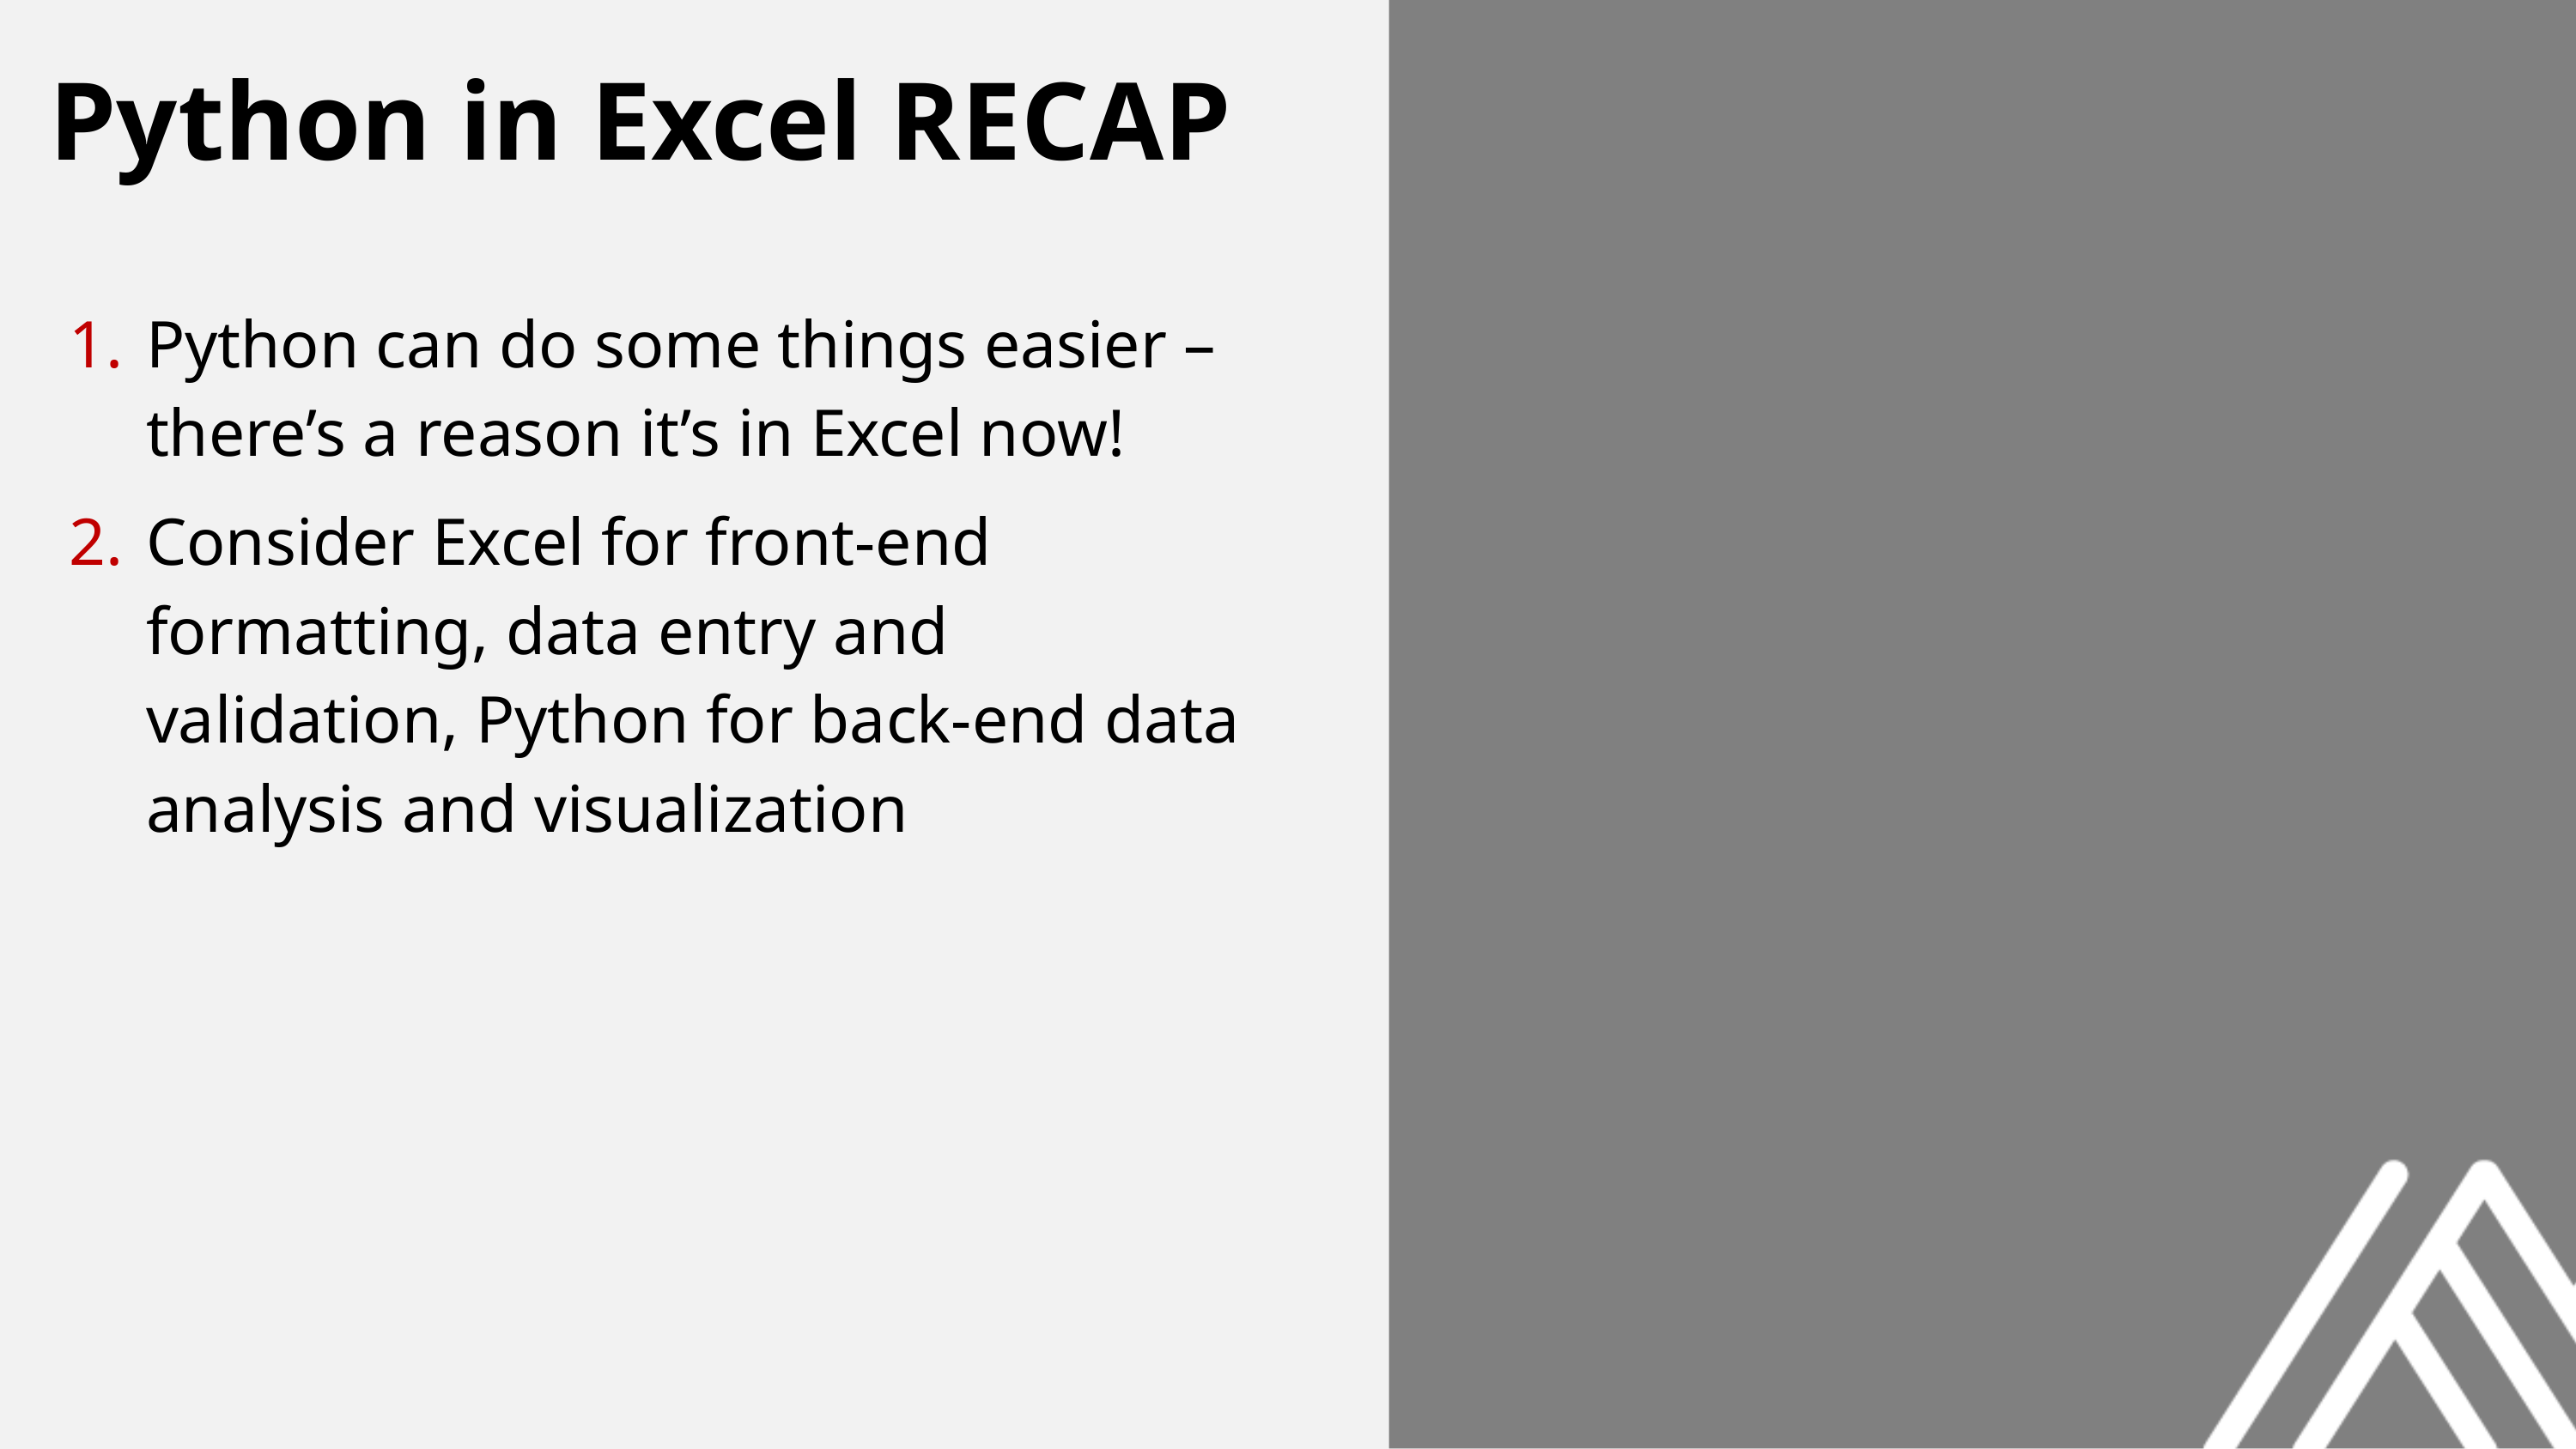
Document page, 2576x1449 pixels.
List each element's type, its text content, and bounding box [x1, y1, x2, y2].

text_box Python in Excel RECAP Python can do some things easier – there’s a reason it’s in Excel now! Consider Excel for front-end formatting, data entry and validation, Python for back-end data analysis and visualization [36, 46, 1291, 852]
picture [2194, 1062, 2576, 1449]
text_box [1388, 0, 2576, 1449]
